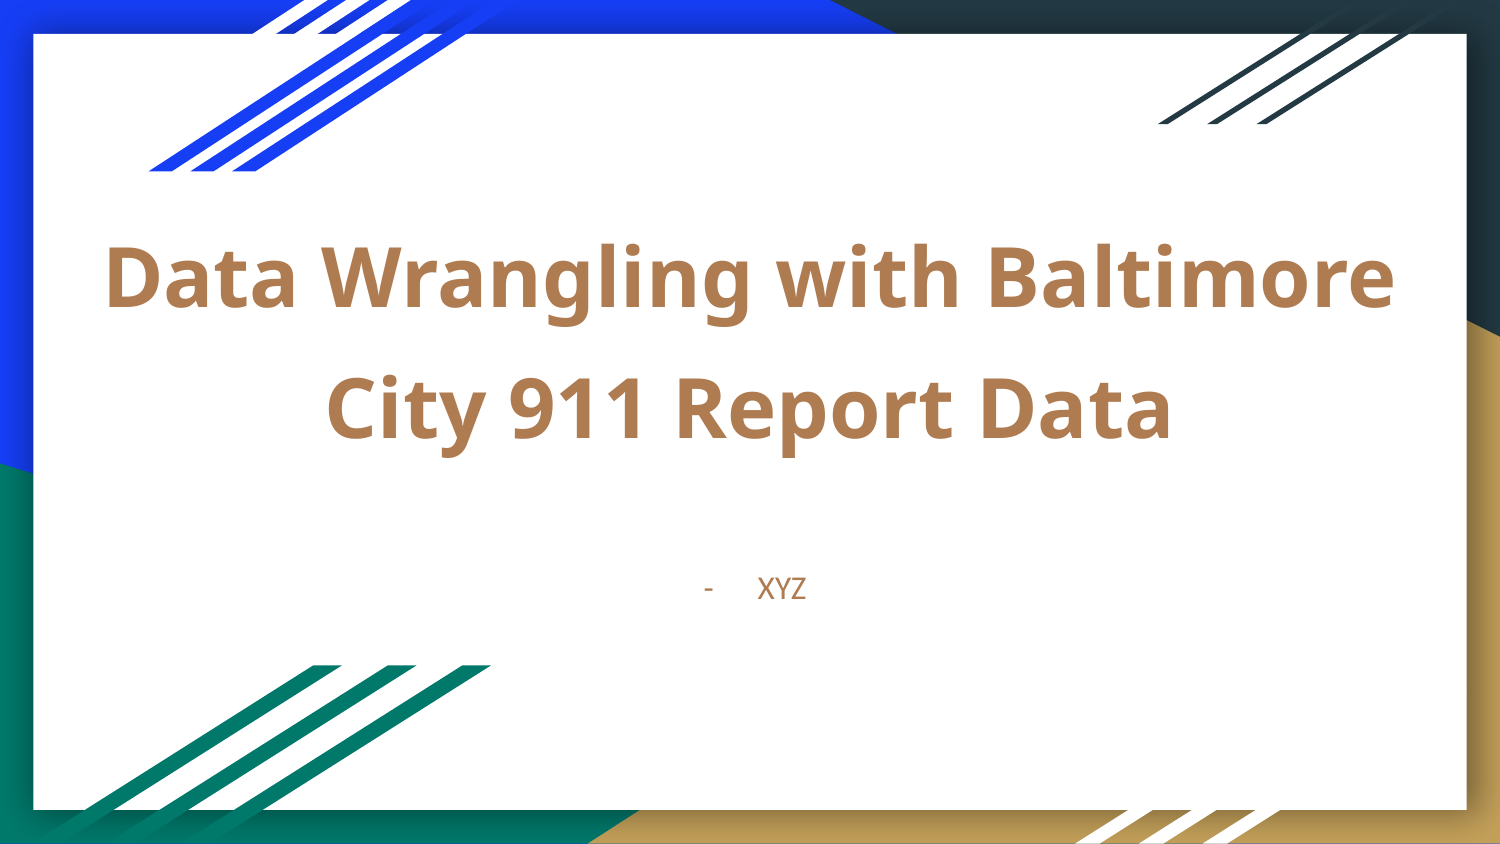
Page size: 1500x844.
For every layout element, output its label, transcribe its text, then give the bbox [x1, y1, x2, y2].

title Data Wrangling with Baltimore City 911 Report Data [51, 186, 1449, 564]
subtitle XYZ [304, 559, 1185, 646]
